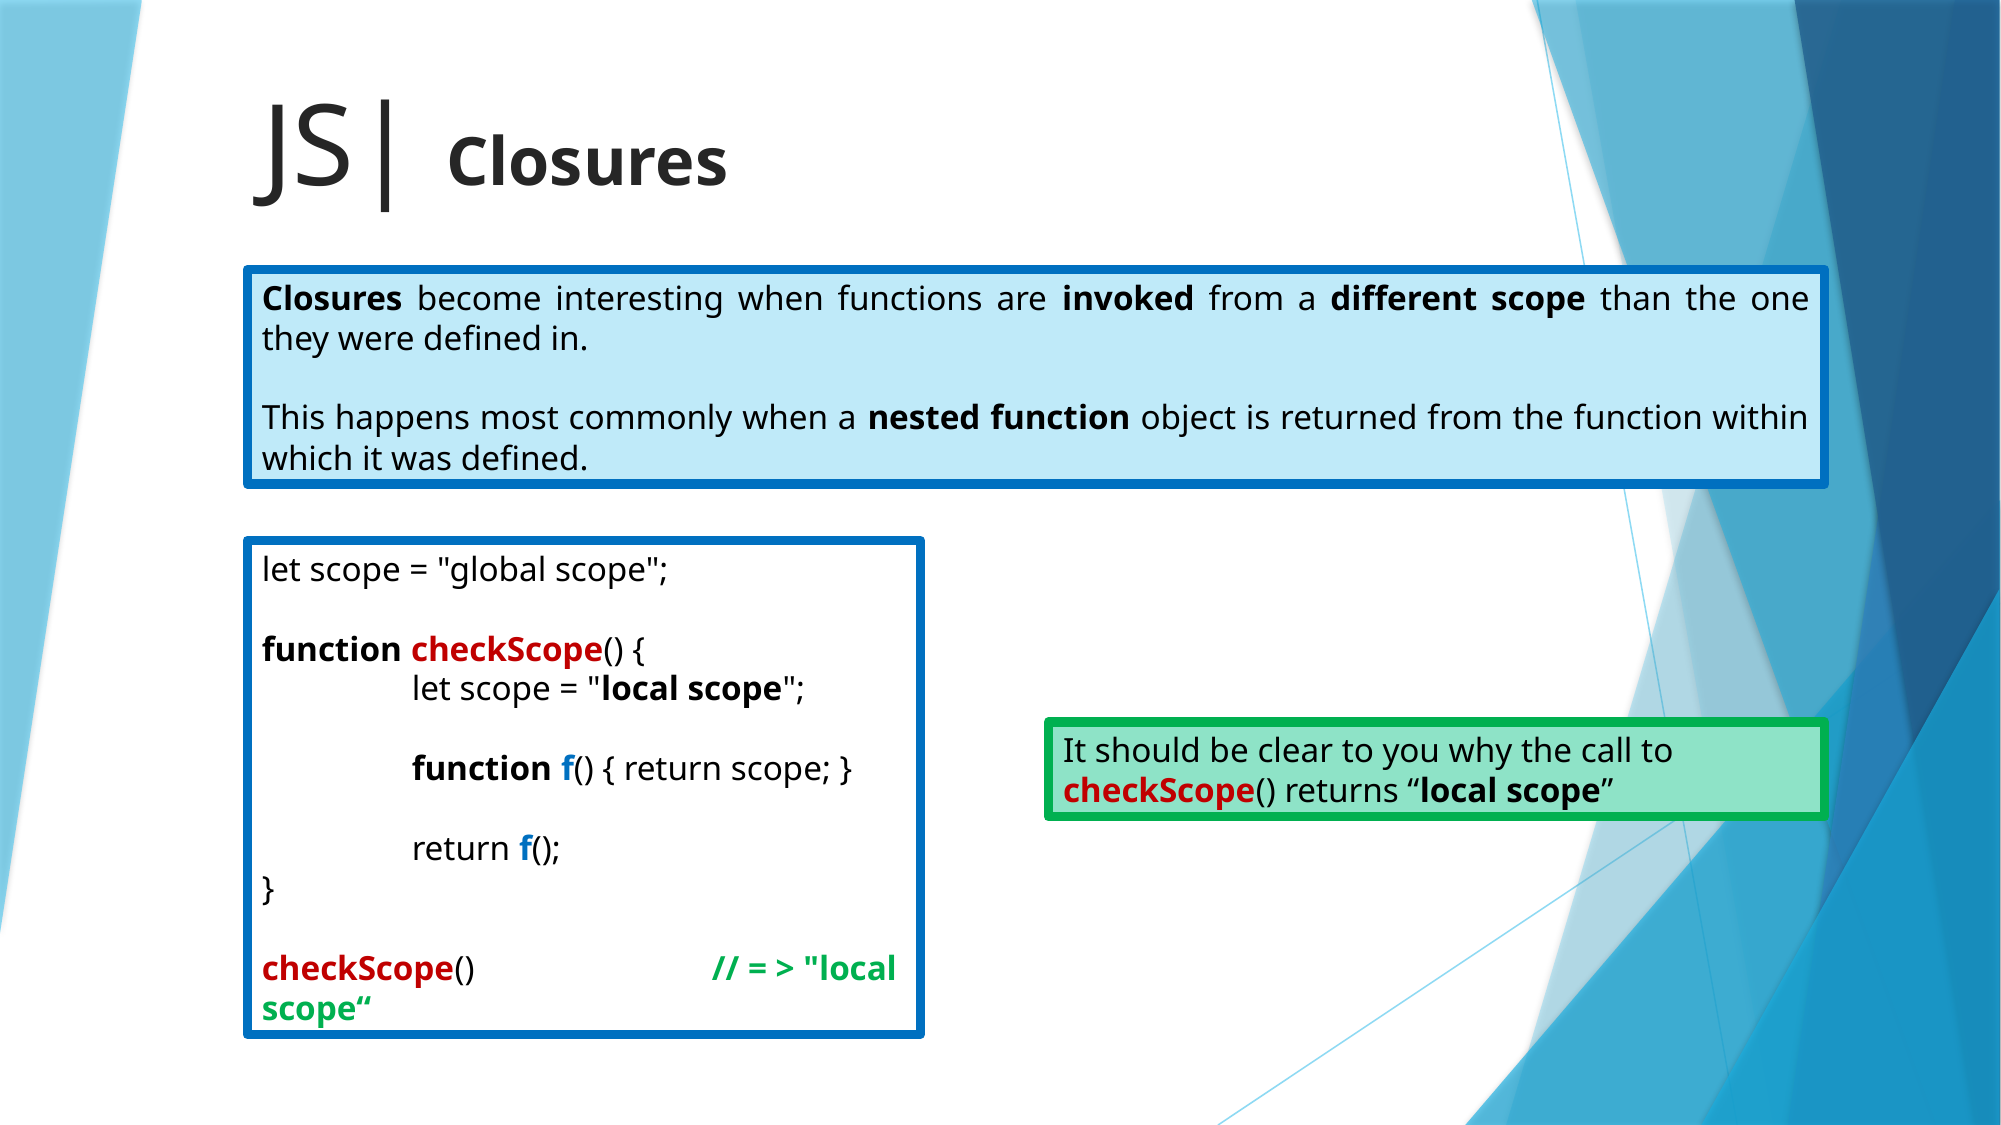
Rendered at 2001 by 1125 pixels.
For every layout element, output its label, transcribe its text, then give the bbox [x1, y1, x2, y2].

text_box let scope = "global scope"; function checkScope() { let scope = "local scope"; function f() { return scope; } return f(); } checkScope() // = > "local scope“ [247, 540, 921, 1035]
title JS| Closures [247, 56, 1522, 216]
text_box Closures become interesting when functions are invoked from a different scope than the one they were defined in. This happens most commonly when a nested function object is returned from the function within which it was defined. [247, 269, 1825, 484]
text_box It should be clear to you why the call to checkScope() returns “local scope” [1048, 722, 1825, 817]
